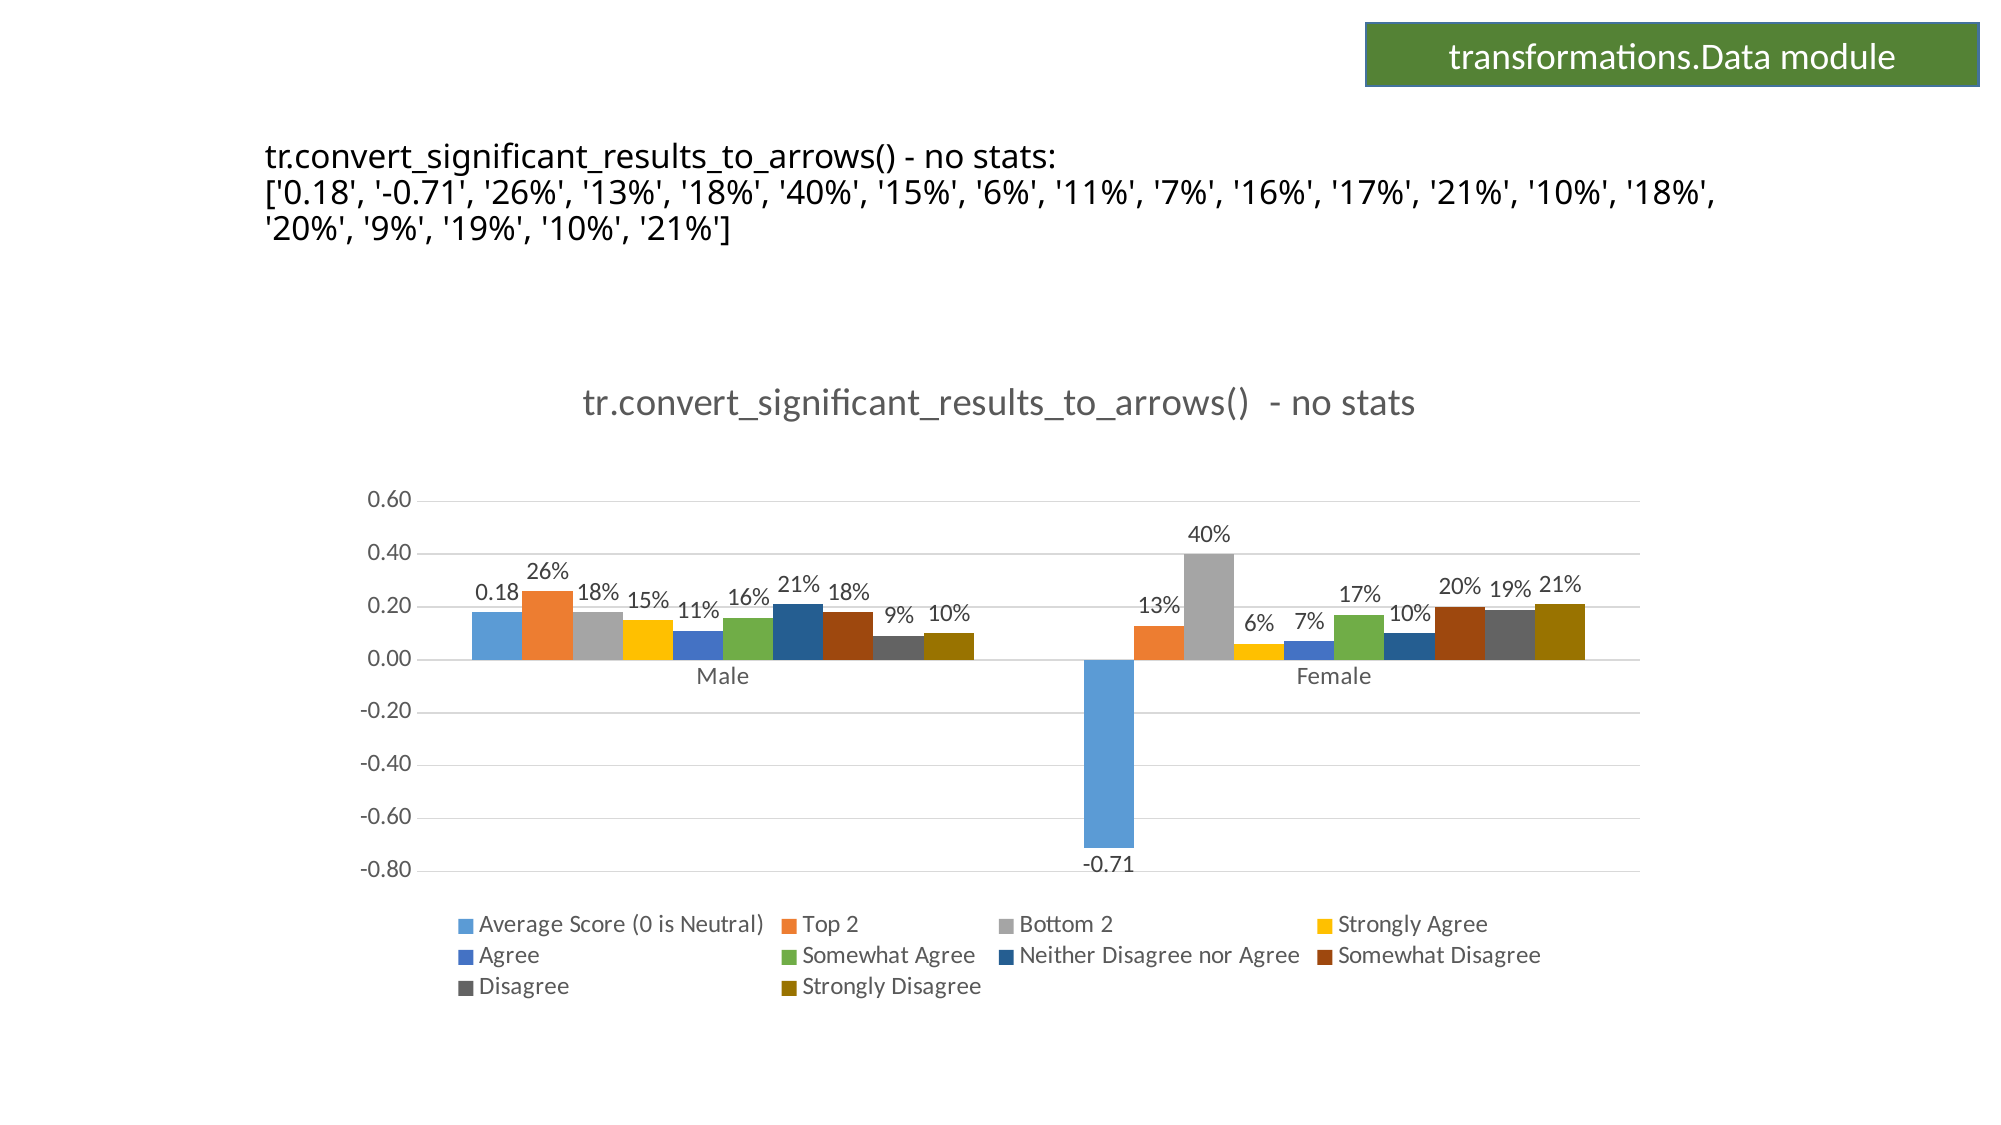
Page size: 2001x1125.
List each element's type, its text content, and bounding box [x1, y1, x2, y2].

chart [333, 353, 1667, 1007]
title tr.convert_significant_results_to_arrows() - no stats: ['0.18', '-0.71', '26%', '13%', '18%', '40%', '15%', '6%', '11%', '7%', '16%', '17%', '21%', '10%', '18%', '20%', '9%', '19%', '10%', '21%'] [249, 141, 1750, 255]
text_box transformations.Data module [1365, 22, 1980, 87]
